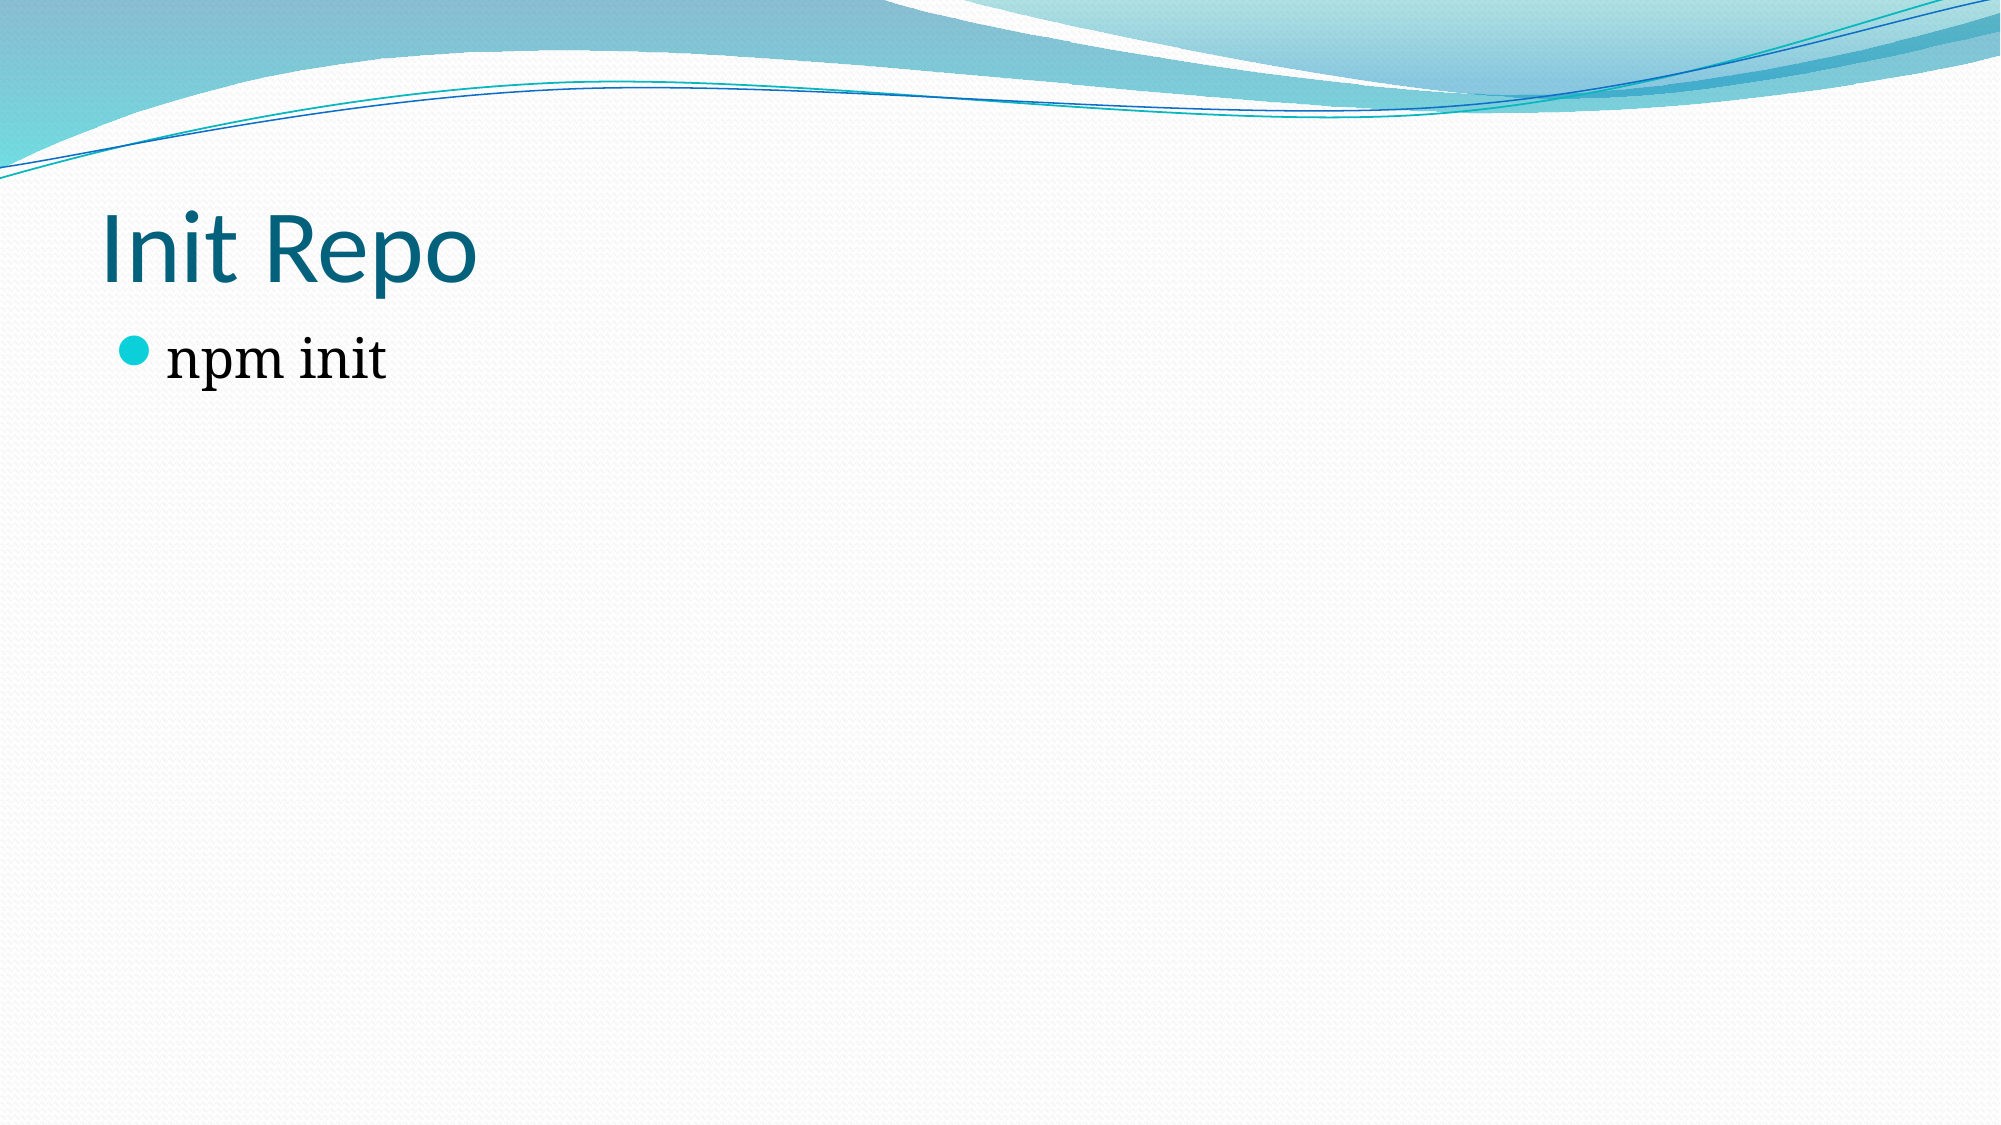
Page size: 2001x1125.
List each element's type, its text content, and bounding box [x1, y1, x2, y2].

title Init Repo [99, 115, 1900, 303]
list npm init [99, 317, 1900, 1038]
